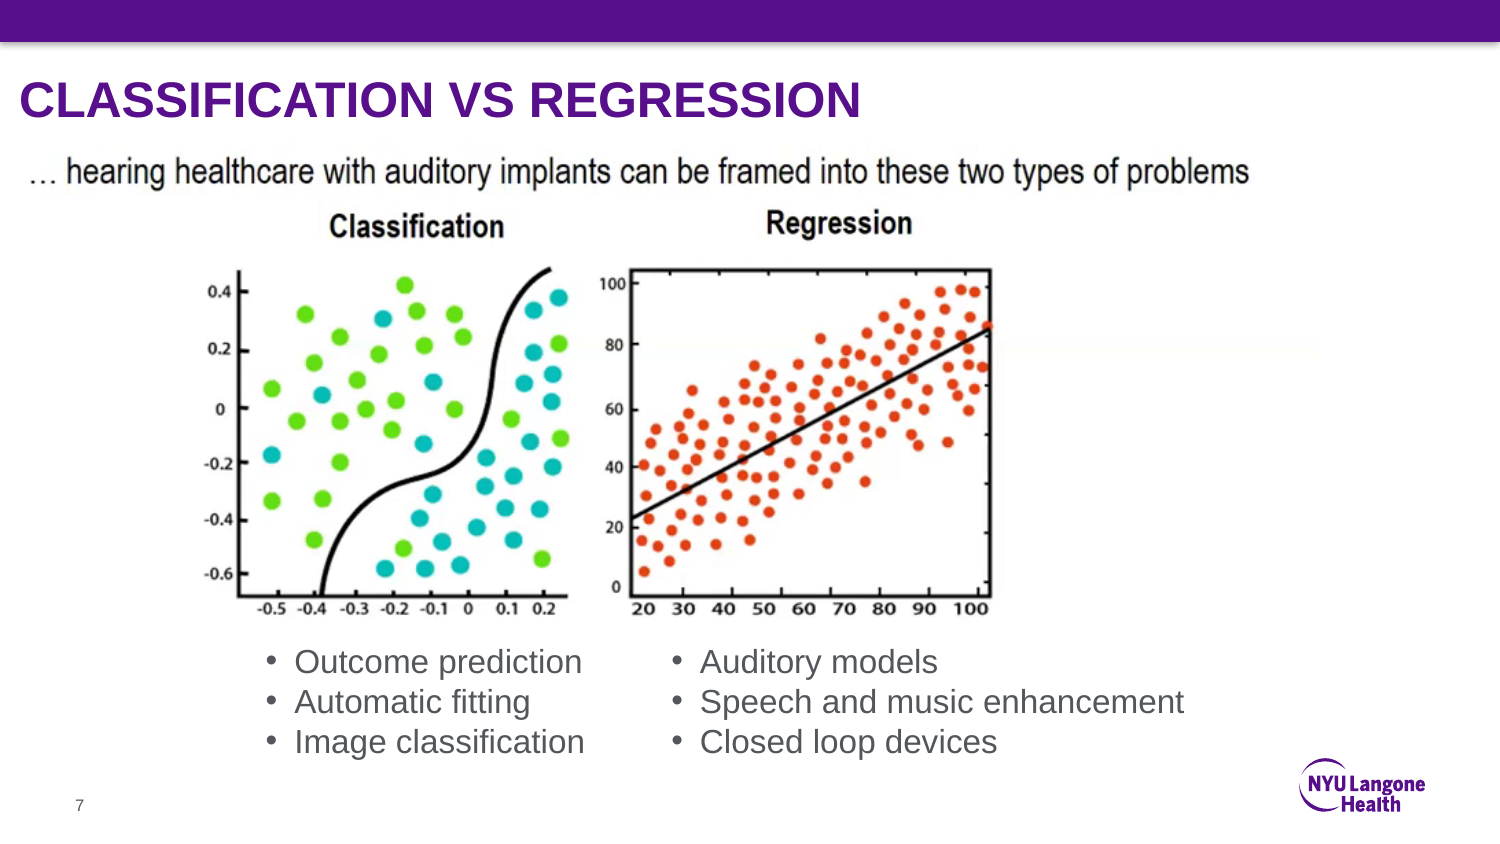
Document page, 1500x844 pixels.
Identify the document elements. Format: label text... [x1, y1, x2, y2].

text_box Auditory models Speech and music enhancement Closed loop devices [656, 642, 1250, 768]
text_box Outcome prediction Automatic fitting Image classification [250, 642, 633, 768]
picture [18, 141, 1320, 633]
title CLASSIFICATION VS REGRESSION [19, 76, 1370, 129]
slide_number 7 [75, 794, 117, 815]
